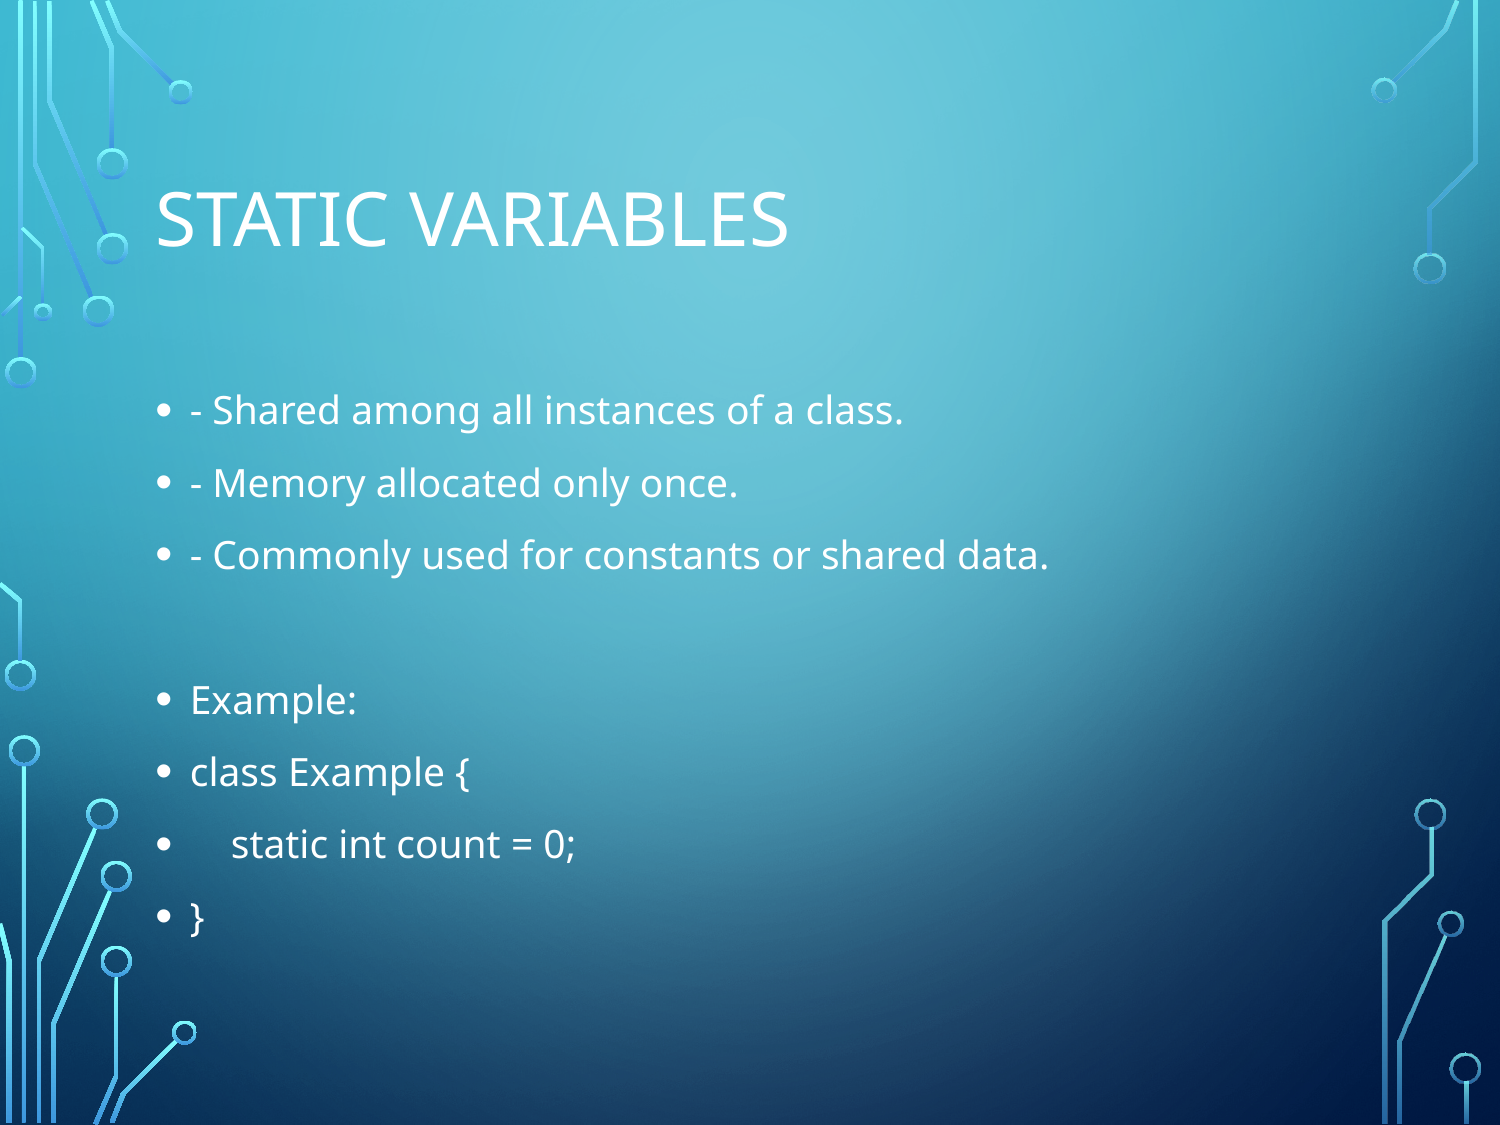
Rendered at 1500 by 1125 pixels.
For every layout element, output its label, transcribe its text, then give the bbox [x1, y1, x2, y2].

list - Shared among all instances of a class. - Memory allocated only once. - Commonly used for constants or shared data. Example: class Example { static int count = 0; } [140, 369, 1360, 950]
title Static Variables [140, 101, 1360, 344]
